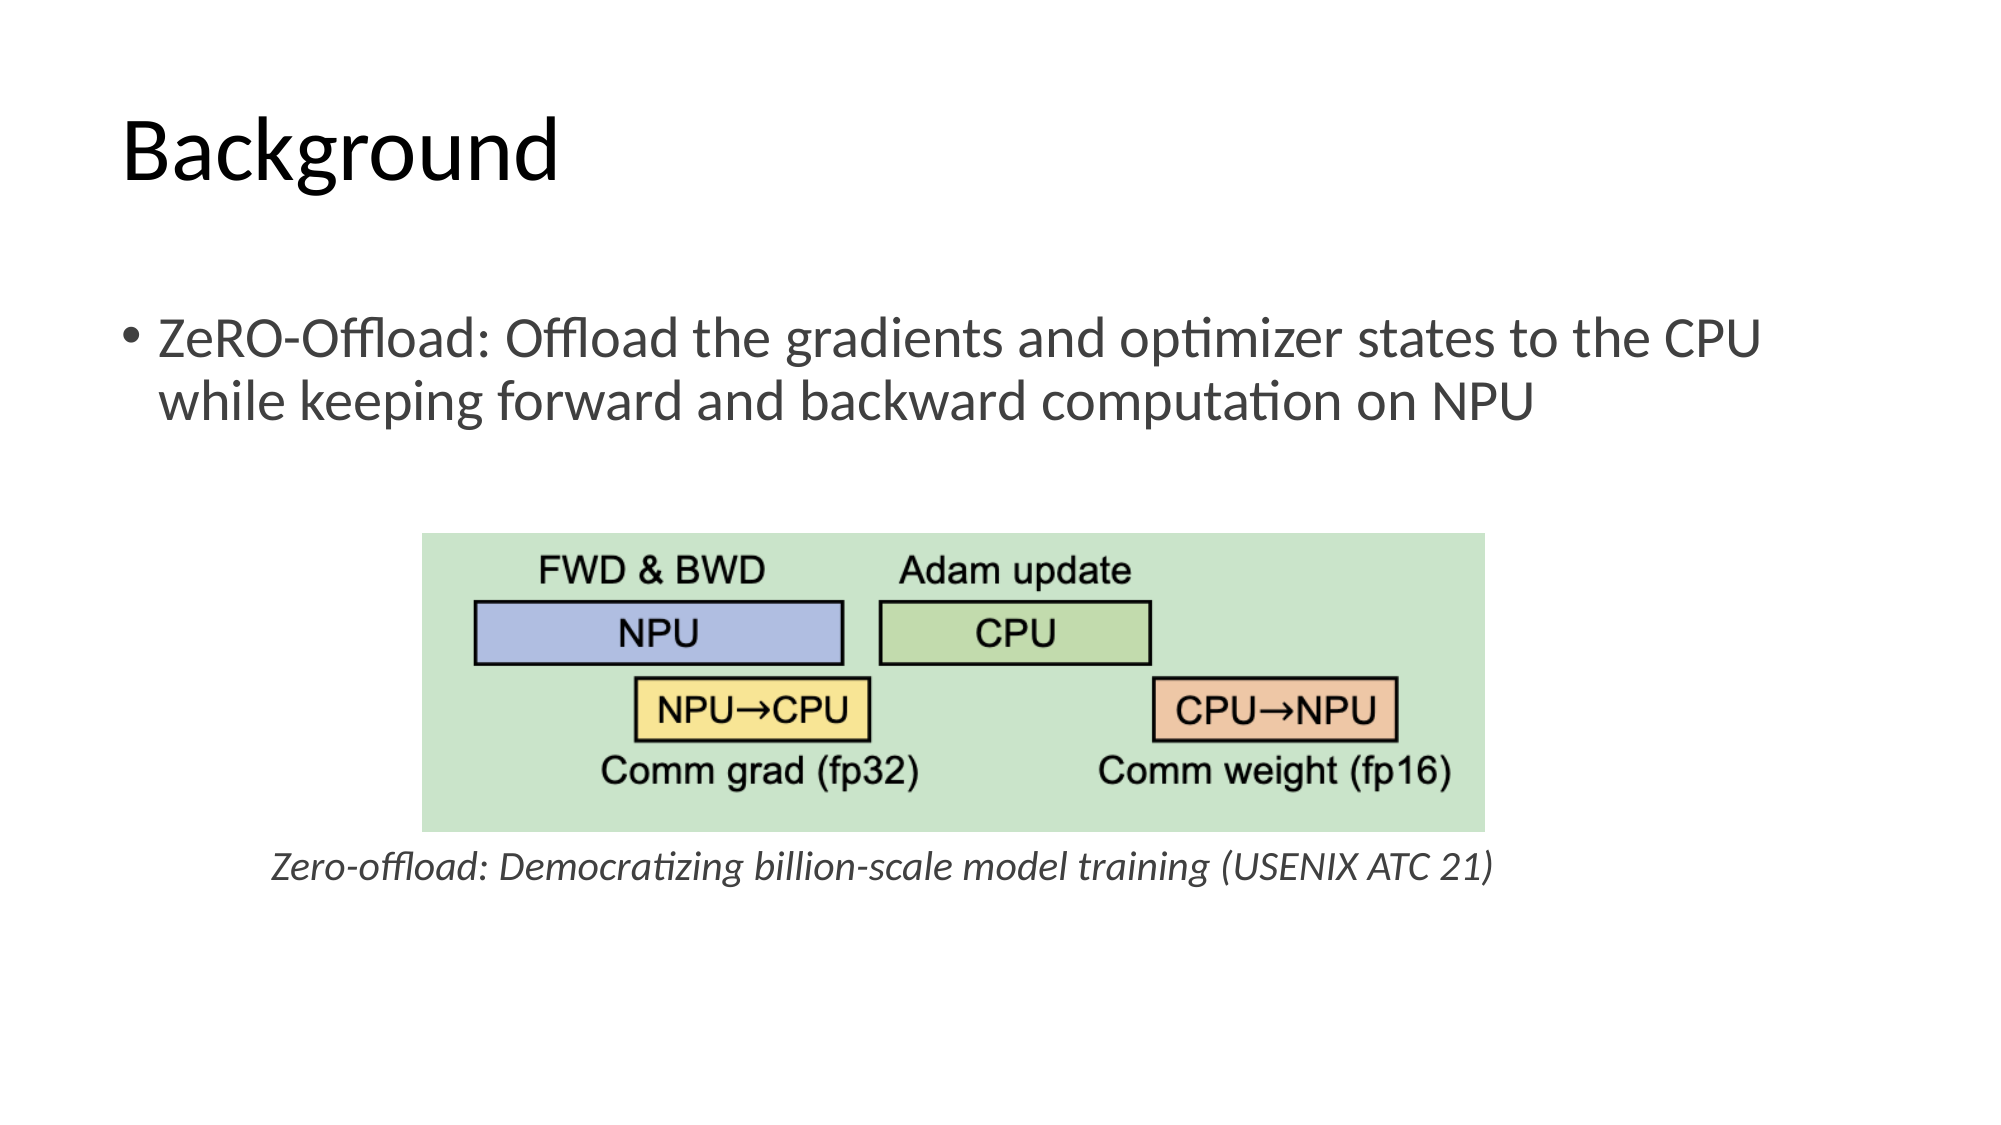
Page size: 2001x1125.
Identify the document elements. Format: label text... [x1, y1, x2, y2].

picture [422, 532, 1486, 833]
list ZeRO-Offload: Offload the gradients and optimizer states to the CPU while keeping forward and backward computation on NPU Zero-offload: Democratizing billion-scale model training (USENIX ATC 21) [106, 299, 1832, 1014]
title Background [106, 42, 1832, 260]
